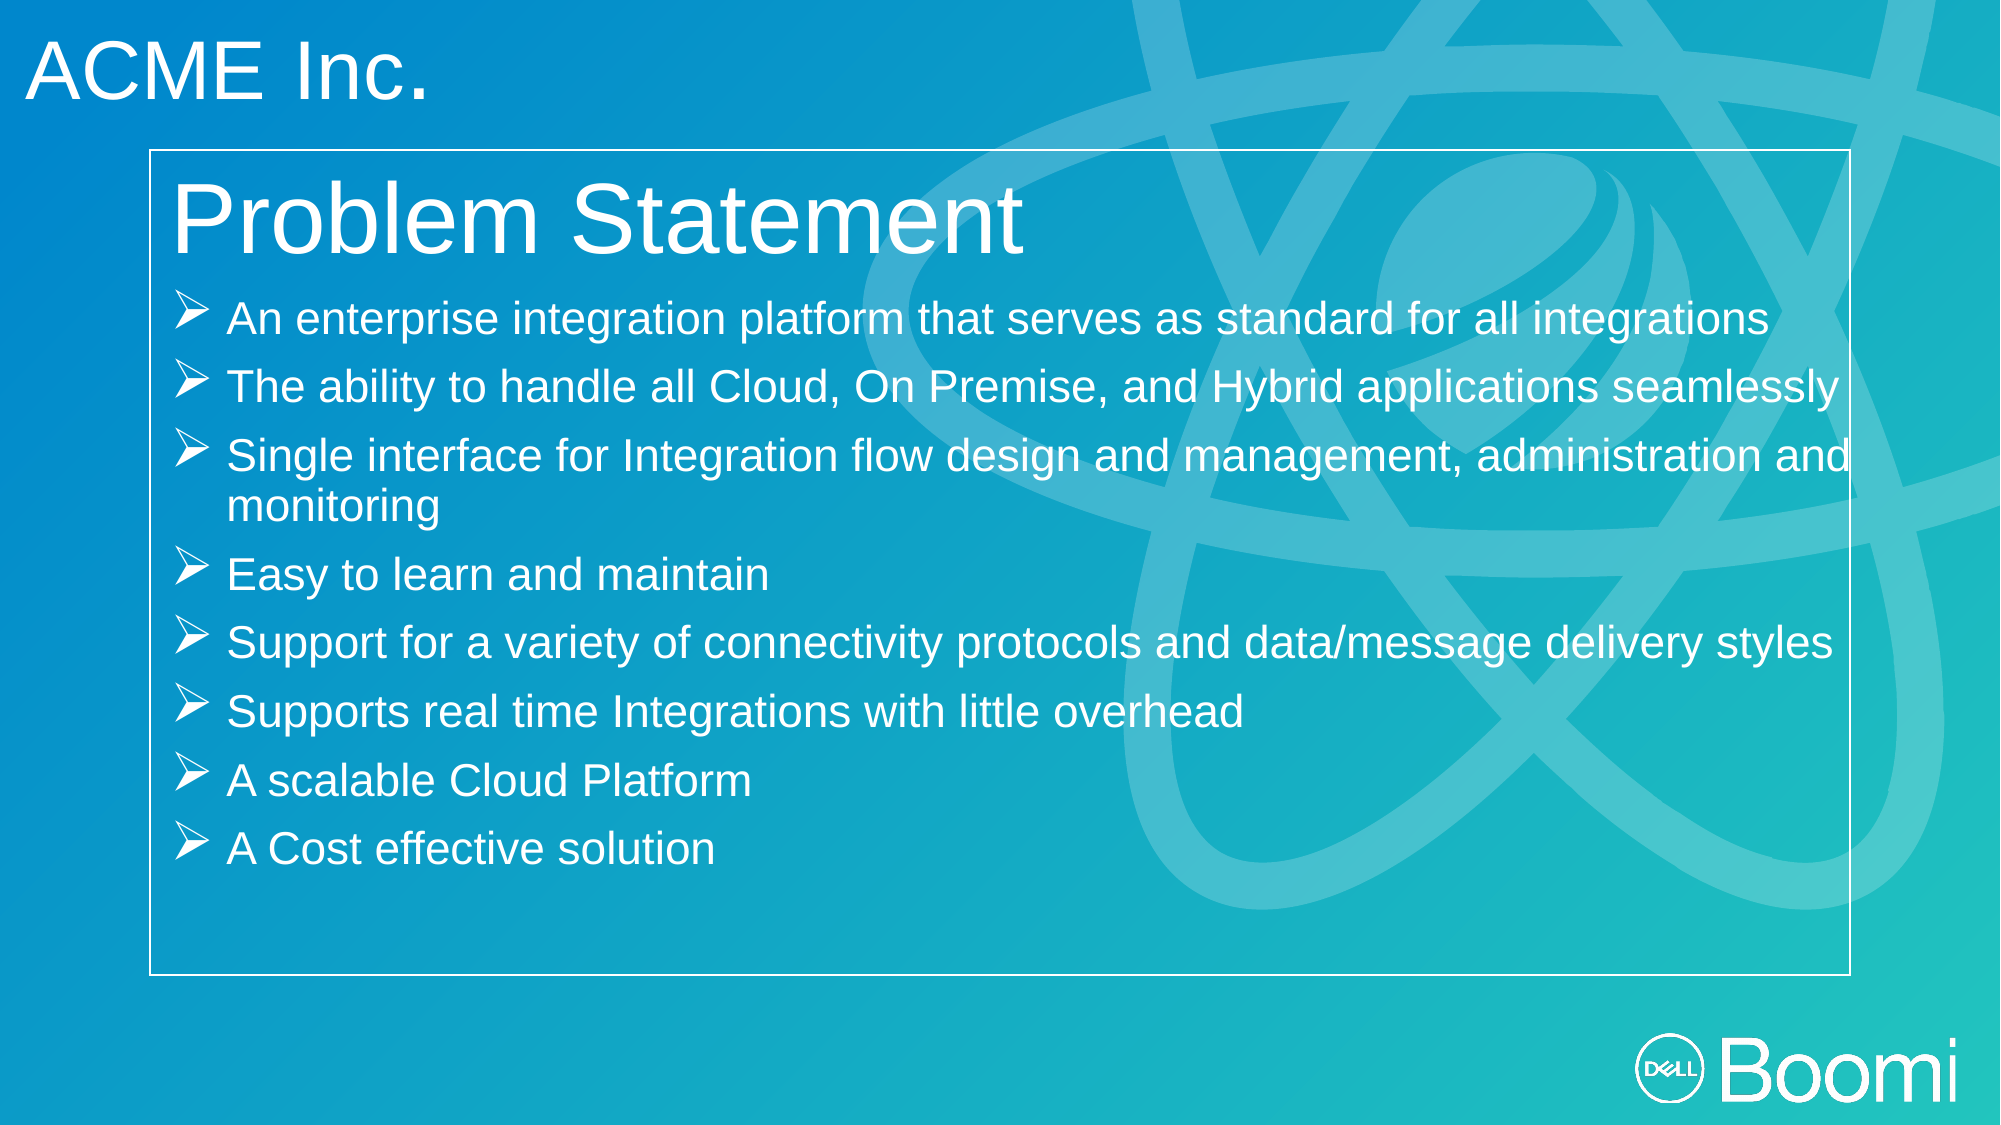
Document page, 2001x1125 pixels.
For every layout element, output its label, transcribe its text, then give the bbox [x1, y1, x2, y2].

text_box Problem Statement [170, 147, 1607, 275]
text_box ACME Inc. [25, 11, 544, 122]
list An enterprise integration platform that serves as standard for all integrations The ability to handle all Cloud, On Premise, and Hybrid applications seamlessly Single interface for Integration flow design and management, administration and monitoring Easy to learn and maintain Support for a variety of connectivity protocols and data/message delivery styles Supports real time Integrations with little overhead A scalable Cloud Platform A Cost effective solution [170, 294, 1854, 974]
